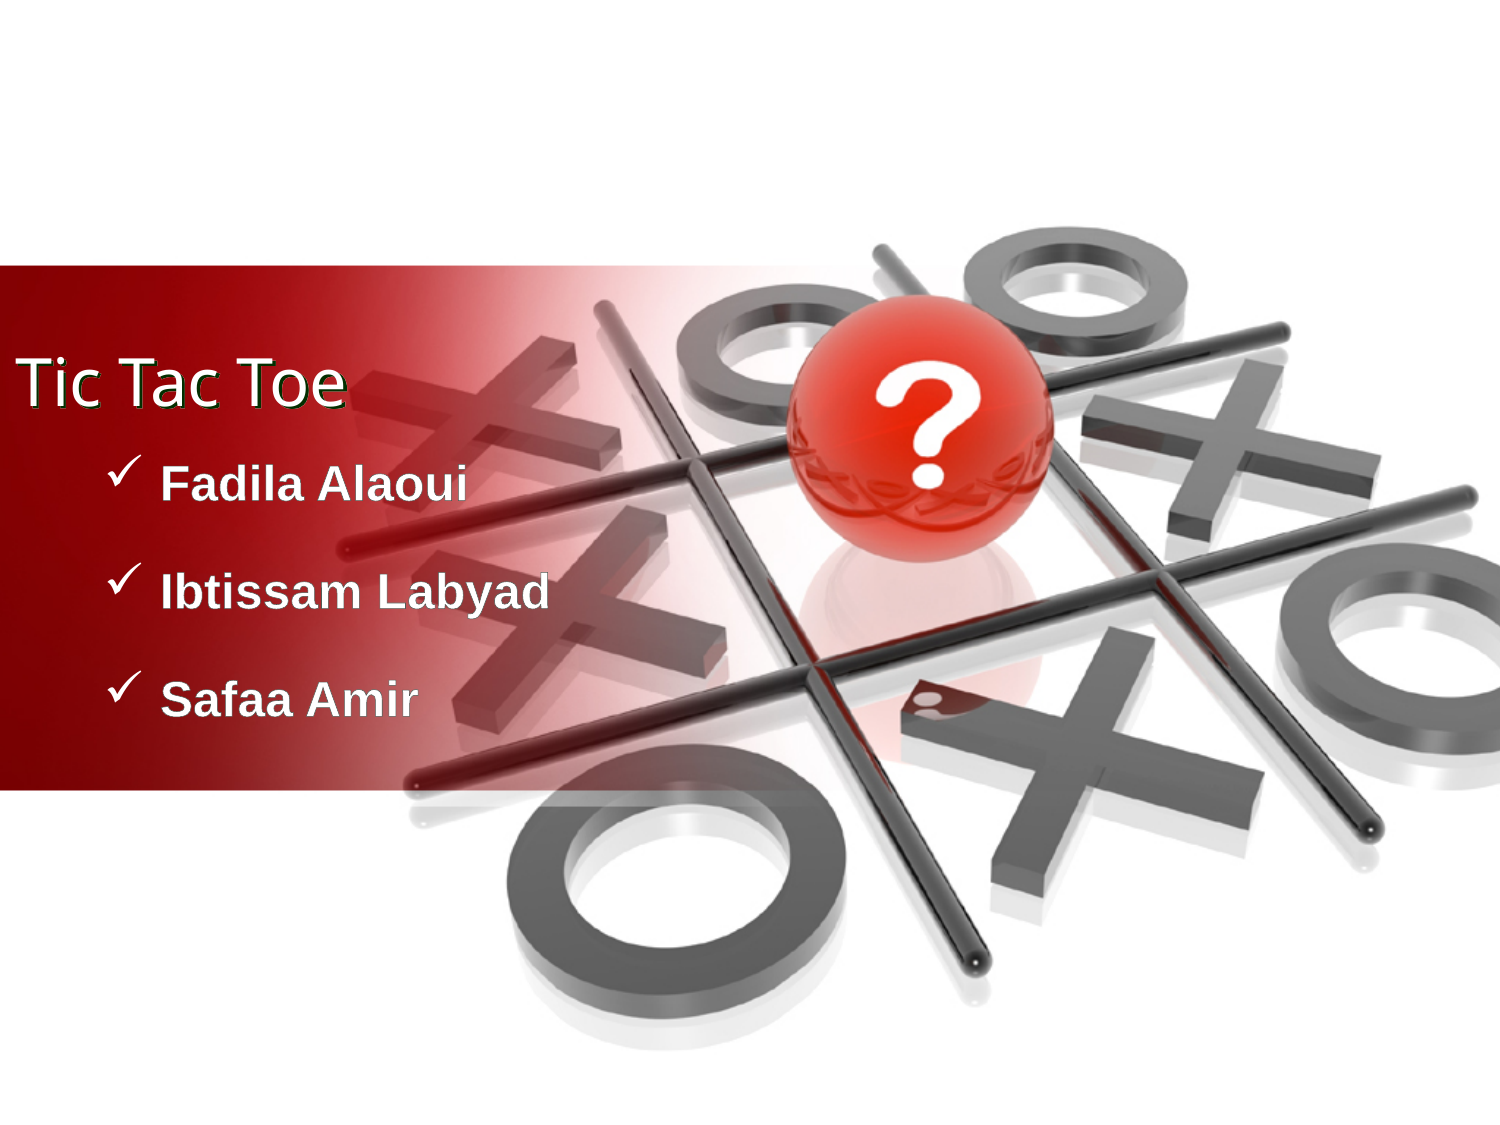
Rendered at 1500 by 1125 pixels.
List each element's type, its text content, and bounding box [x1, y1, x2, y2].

picture [0, 0, 1500, 1125]
title Tic Tac Toe [0, 314, 574, 445]
text_box Fadila Alaoui Ibtissam Labyad Safaa Amir [88, 449, 1105, 735]
